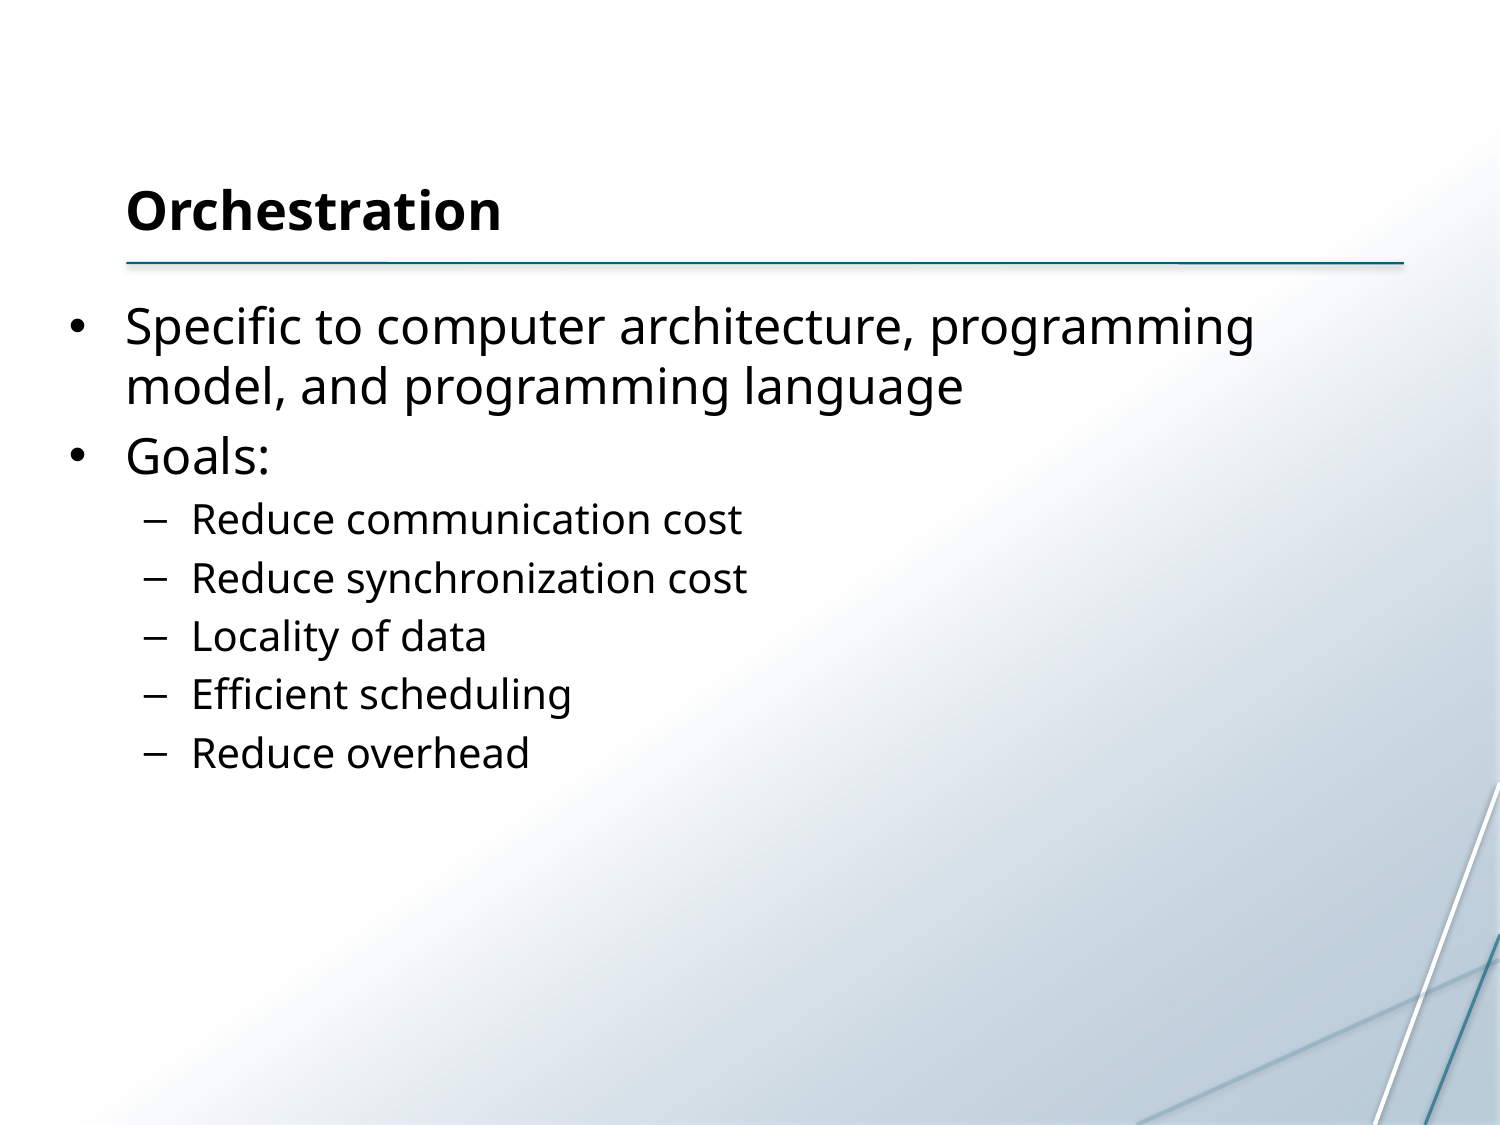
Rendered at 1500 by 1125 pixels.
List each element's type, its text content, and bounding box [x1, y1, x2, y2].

list Specific to computer architecture, programming model, and programming language Goals: Reduce communication cost Reduce synchronization cost Locality of data Efficient scheduling Reduce overhead [54, 287, 1404, 1005]
title Orchestration [109, 49, 1403, 249]
